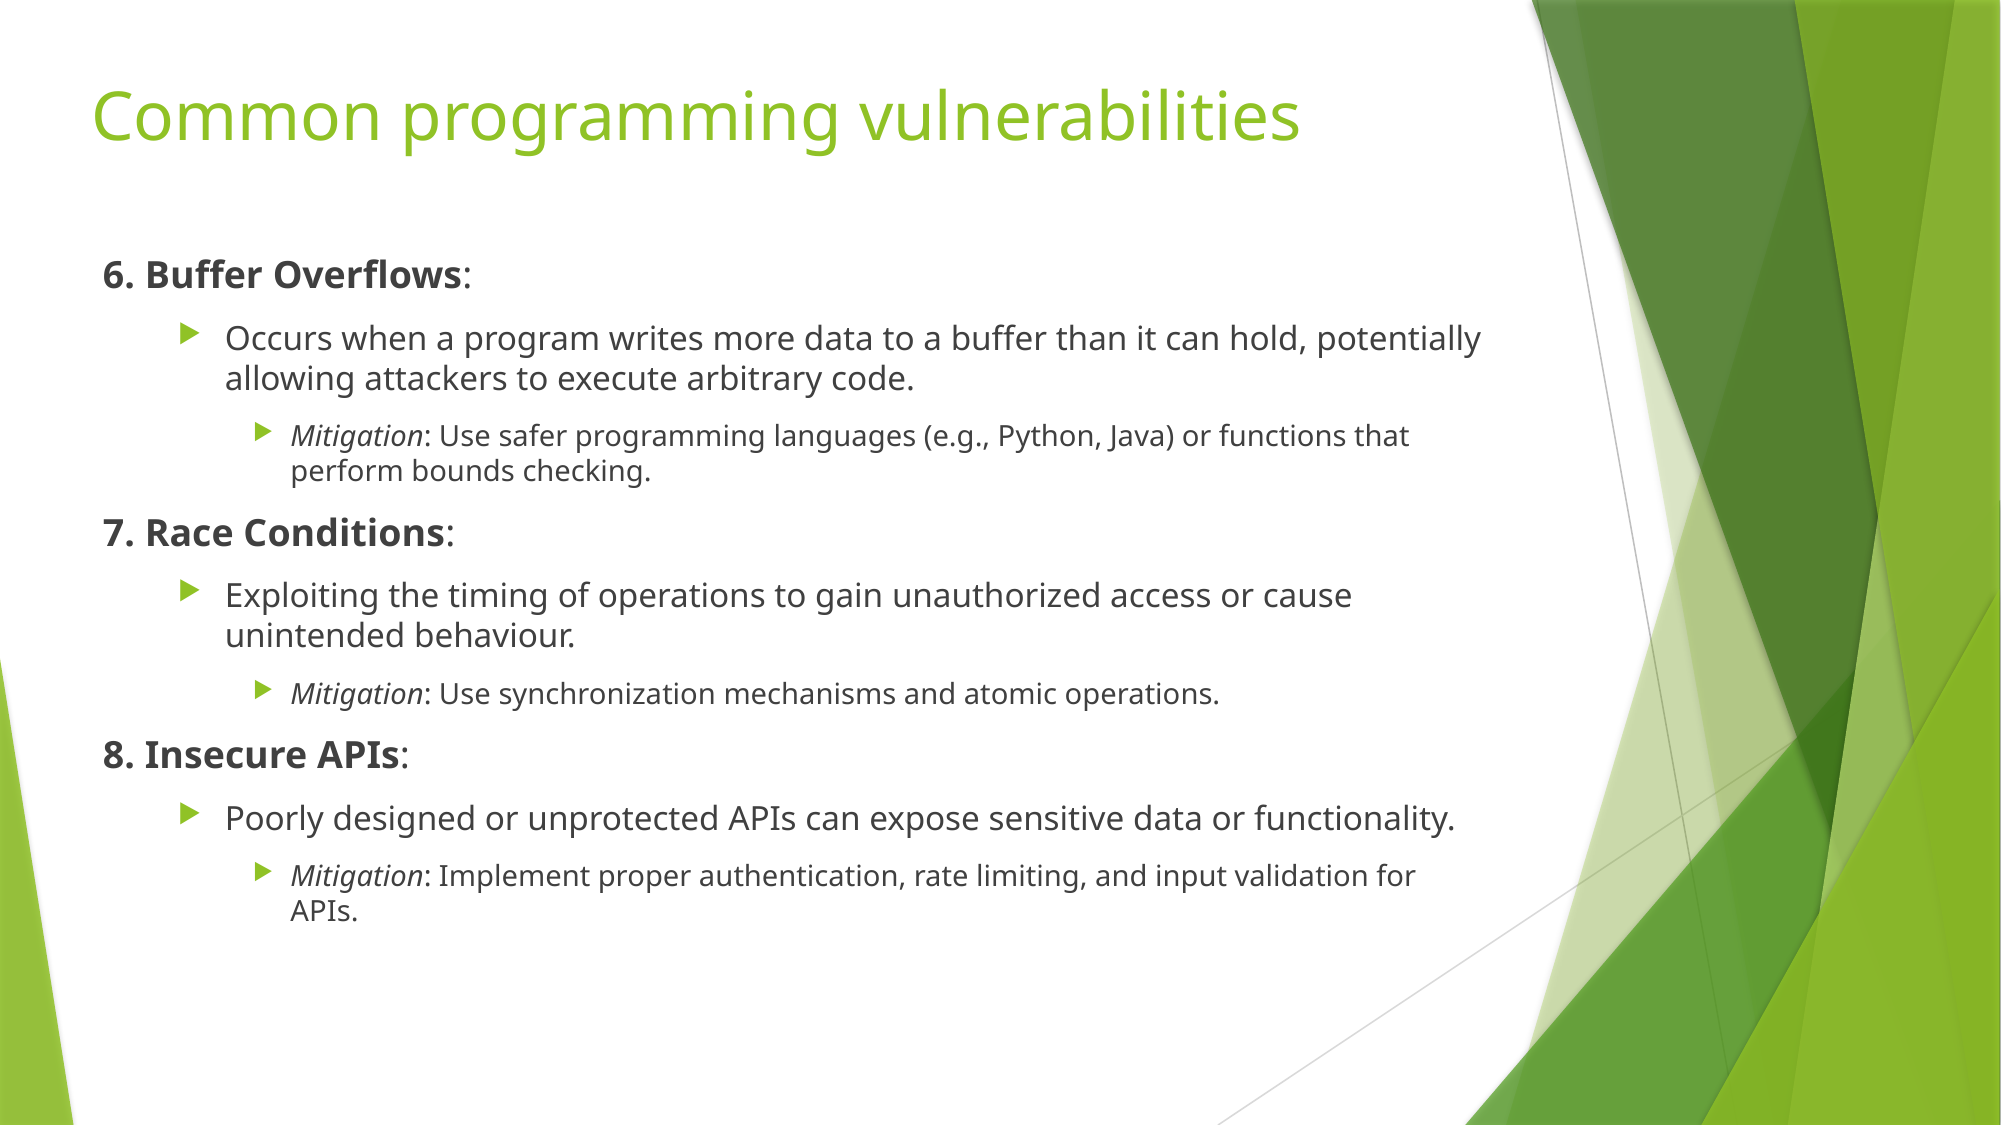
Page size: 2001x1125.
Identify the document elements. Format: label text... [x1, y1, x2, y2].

list 6. Buffer Overflows: Occurs when a program writes more data to a buffer than it can hold, potentially allowing attackers to execute arbitrary code. Mitigation: Use safer programming languages (e.g., Python, Java) or functions that perform bounds checking. 7. Race Conditions: Exploiting the timing of operations to gain unauthorized access or cause unintended behaviour. Mitigation: Use synchronization mechanisms and atomic operations. 8. Insecure APIs: Poorly designed or unprotected APIs can expose sensitive data or functionality. Mitigation: Implement proper authentication, rate limiting, and input validation for APIs. [87, 243, 1506, 1075]
title Common programming vulnerabilities [76, 65, 1487, 162]
